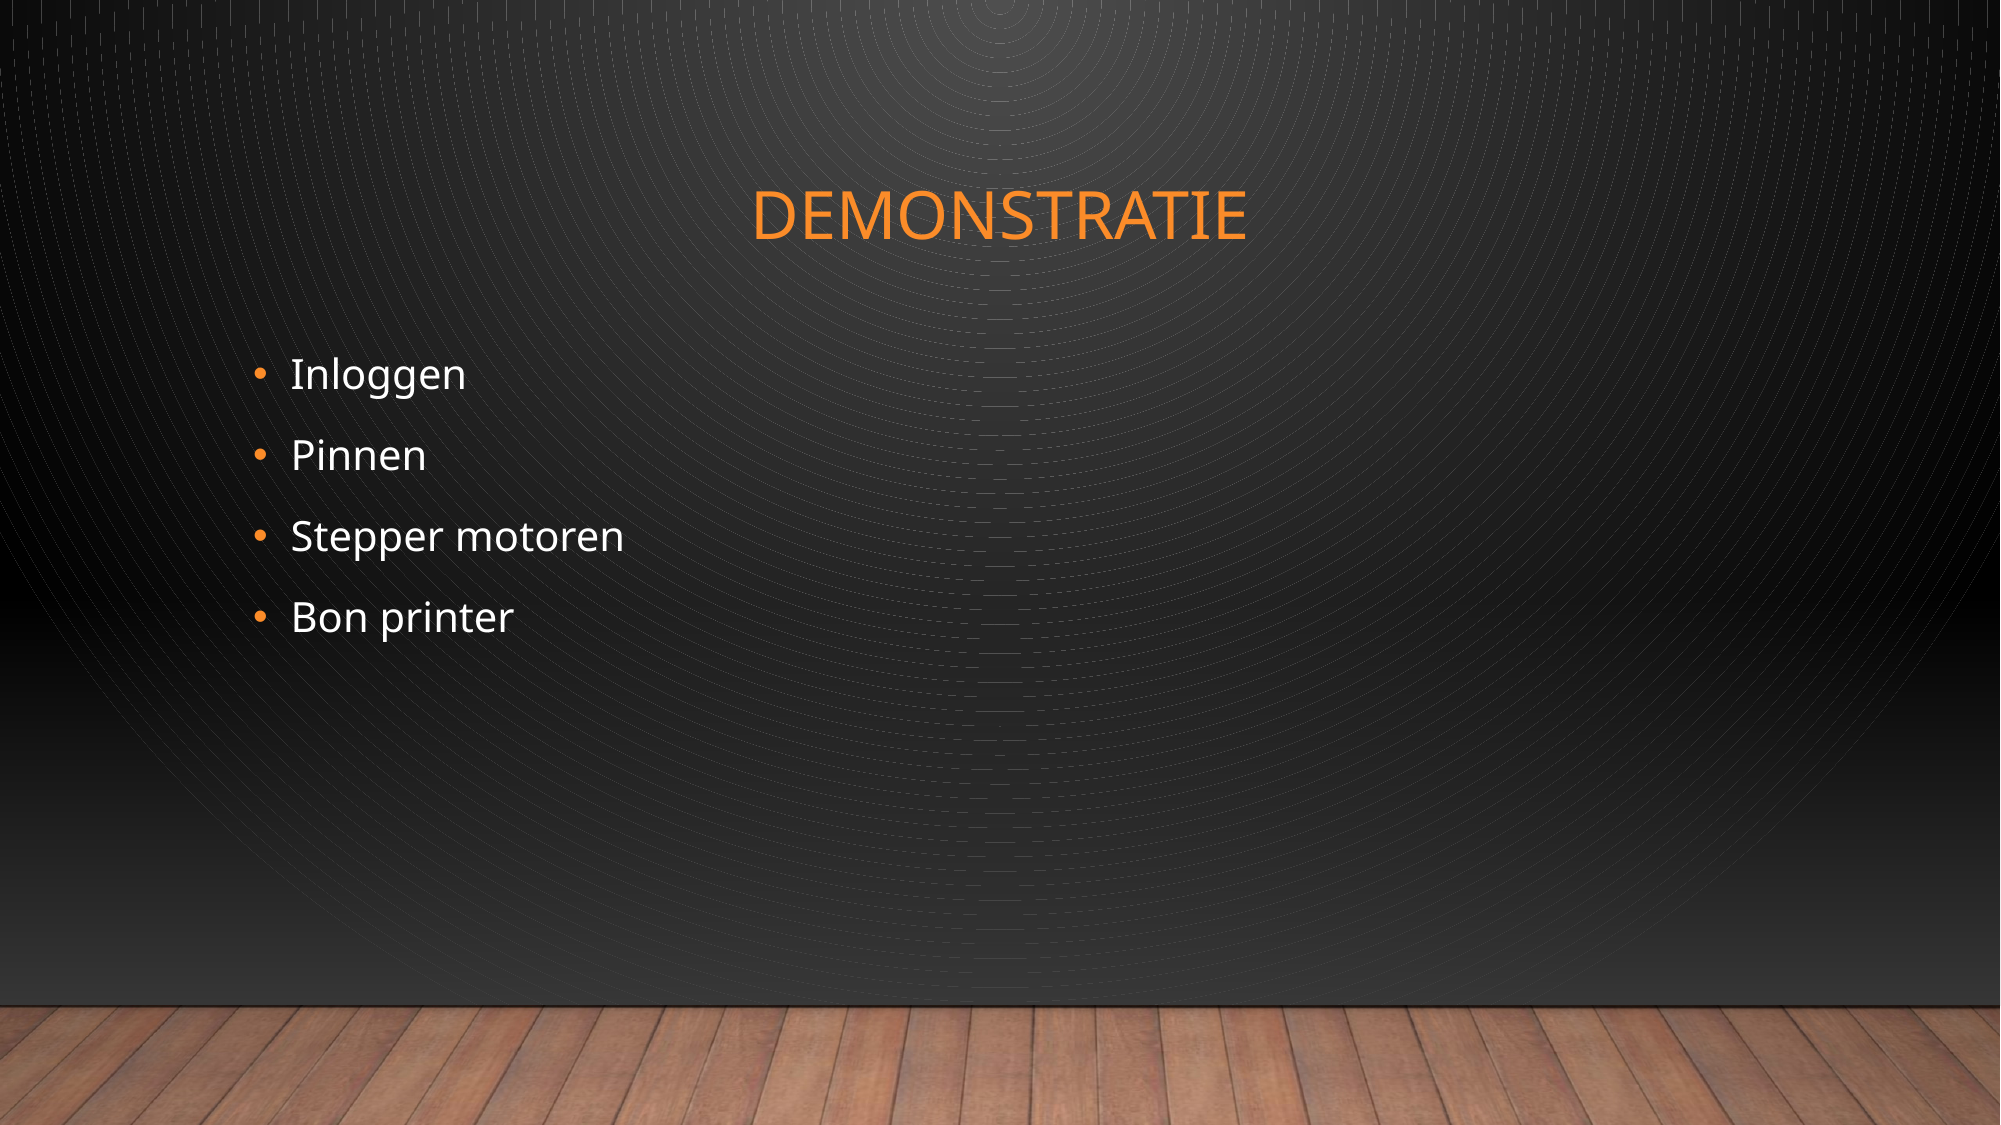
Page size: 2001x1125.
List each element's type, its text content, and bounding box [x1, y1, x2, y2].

list Inloggen Pinnen Stepper motoren Bon printer [238, 330, 1763, 897]
title demonstratie [238, 131, 1763, 305]
picture [0, 1005, 2000, 1125]
